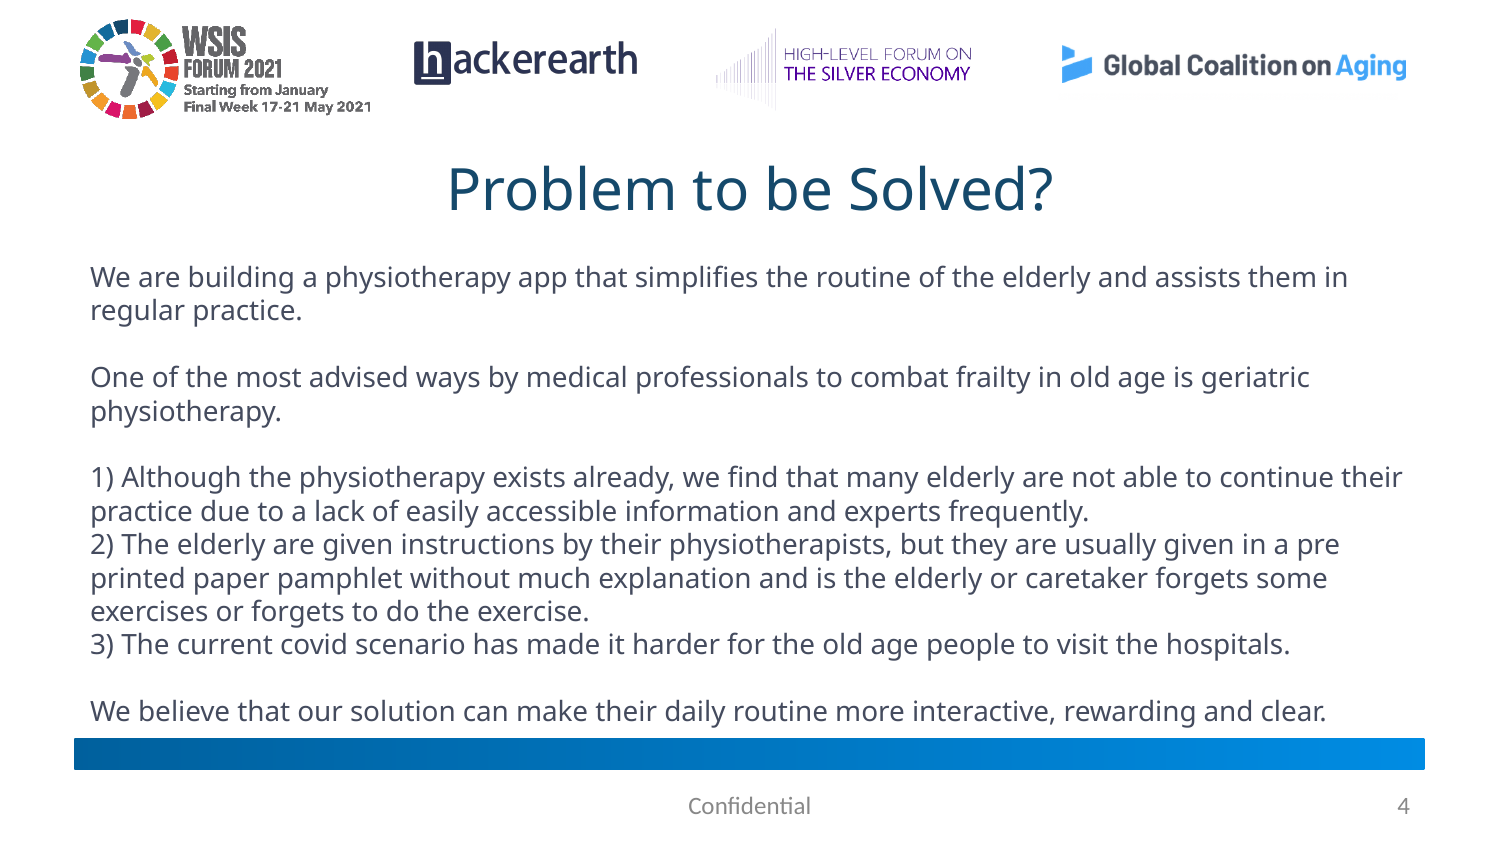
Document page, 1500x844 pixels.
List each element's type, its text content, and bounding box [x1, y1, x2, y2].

slide_number ‹#› [1074, 782, 1425, 827]
picture [412, 40, 638, 86]
list We are building a physiotherapy app that simplifies the routine of the elderly and assists them in regular practice. One of the most advised ways by medical professionals to combat frailty in old age is geriatric physiotherapy. 1) Although the physiotherapy exists already, we find that many elderly are not able to continue their practice due to a lack of easily accessible information and experts frequently. 2) The elderly are given instructions by their physiotherapists, but they are usually given in a pre printed paper pamphlet without much explanation and is the elderly or caretaker forgets some exercises or forgets to do the exercise. 3) The current covid scenario has made it harder for the old age people to visit the hospitals. We believe that our solution can make their daily routine more interactive, rewarding and clear. [75, 251, 1425, 743]
picture [75, 16, 381, 122]
picture [1048, 26, 1425, 100]
footer Confidential [512, 782, 988, 827]
picture [705, 26, 981, 113]
title Problem to be Solved? [75, 134, 1425, 239]
